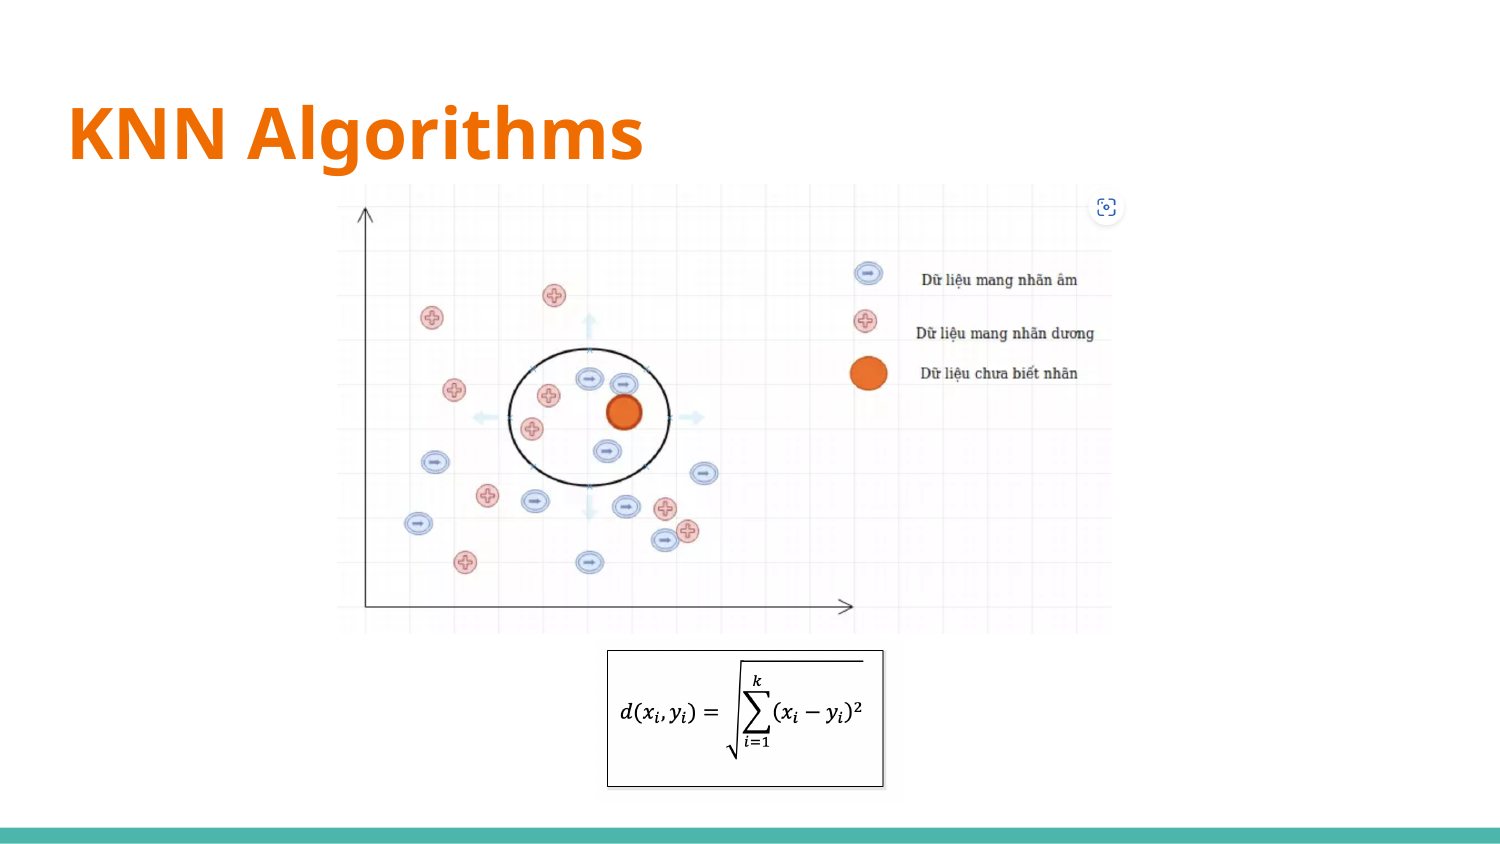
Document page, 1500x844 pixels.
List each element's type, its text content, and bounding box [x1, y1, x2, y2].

title KNN Algorithms [51, 72, 1449, 189]
picture [319, 178, 1150, 805]
